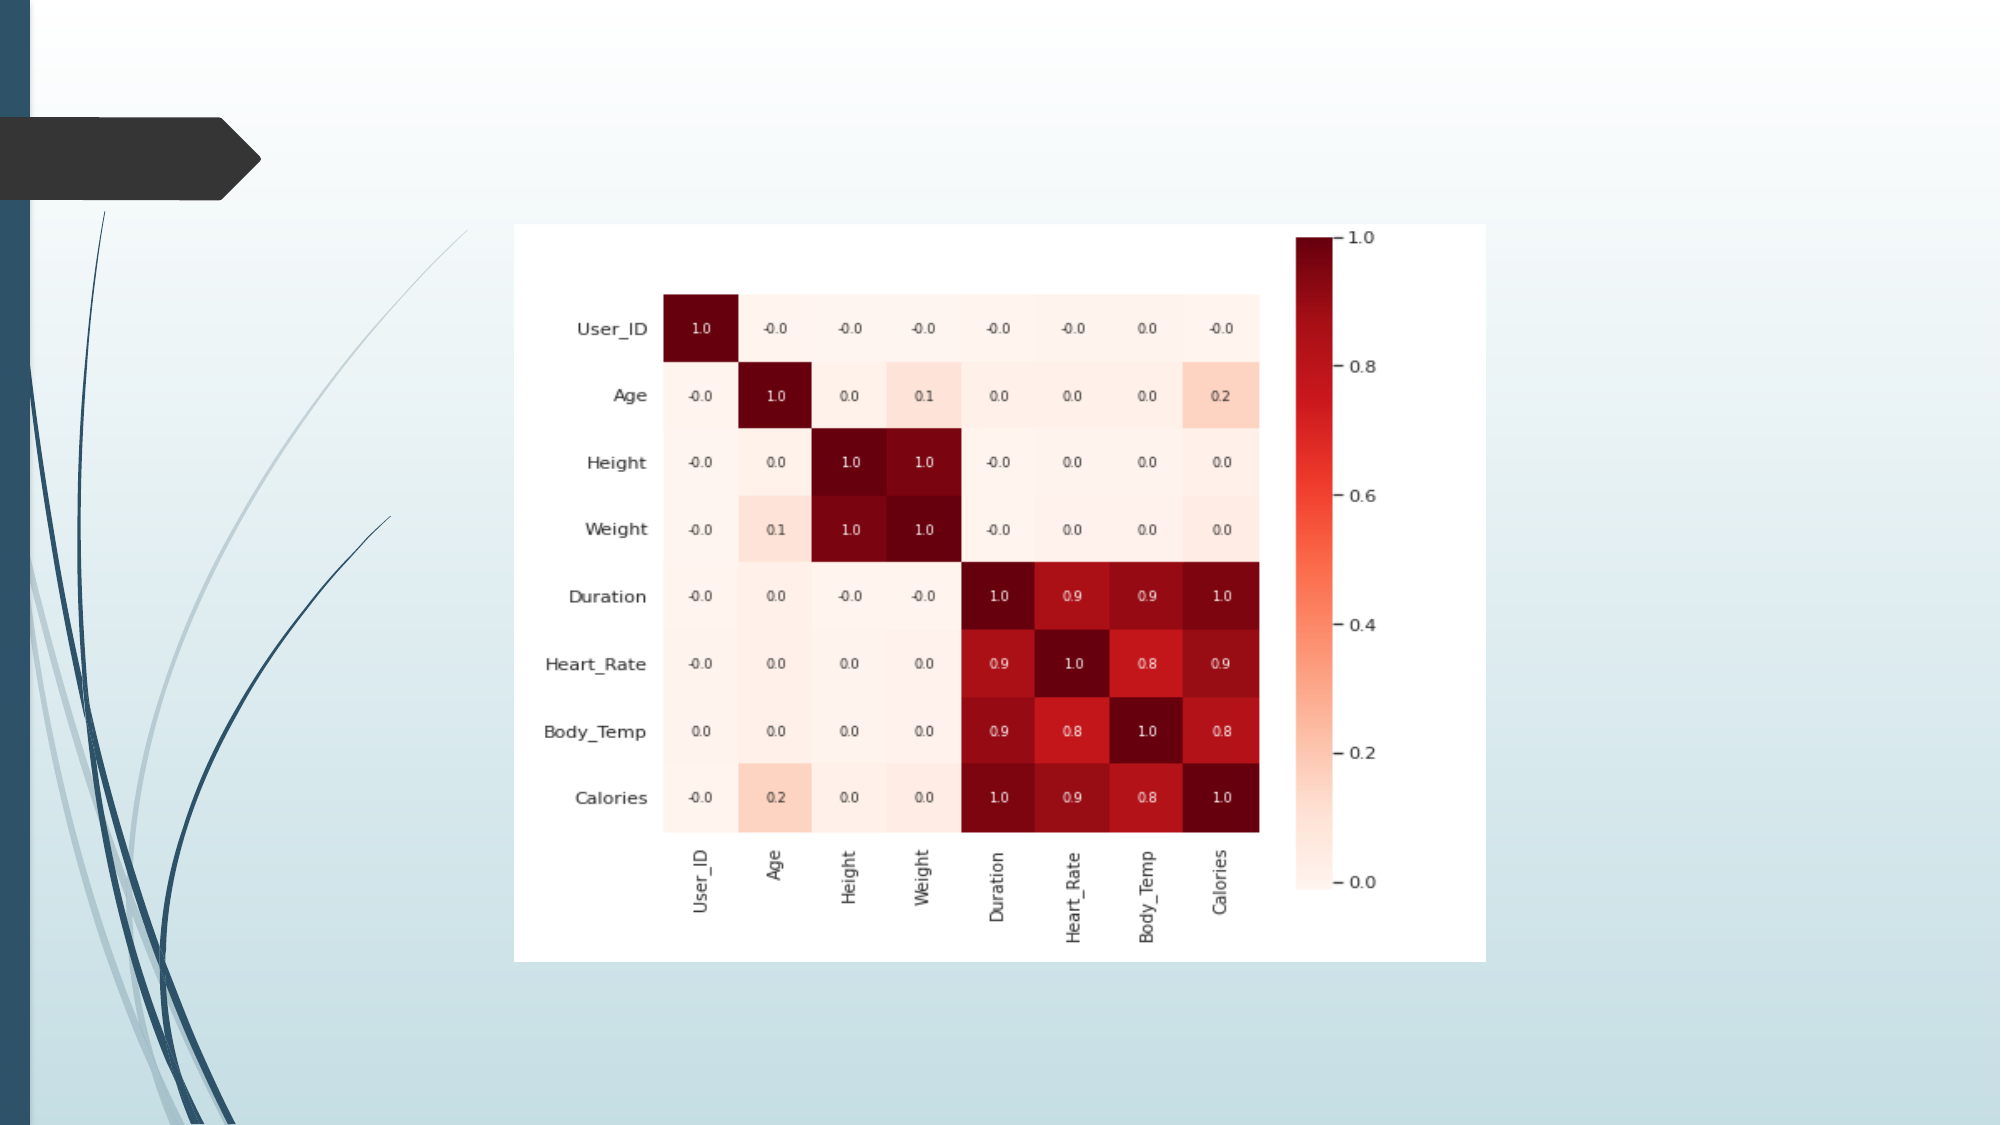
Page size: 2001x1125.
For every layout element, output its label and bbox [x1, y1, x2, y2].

list [513, 224, 1487, 962]
